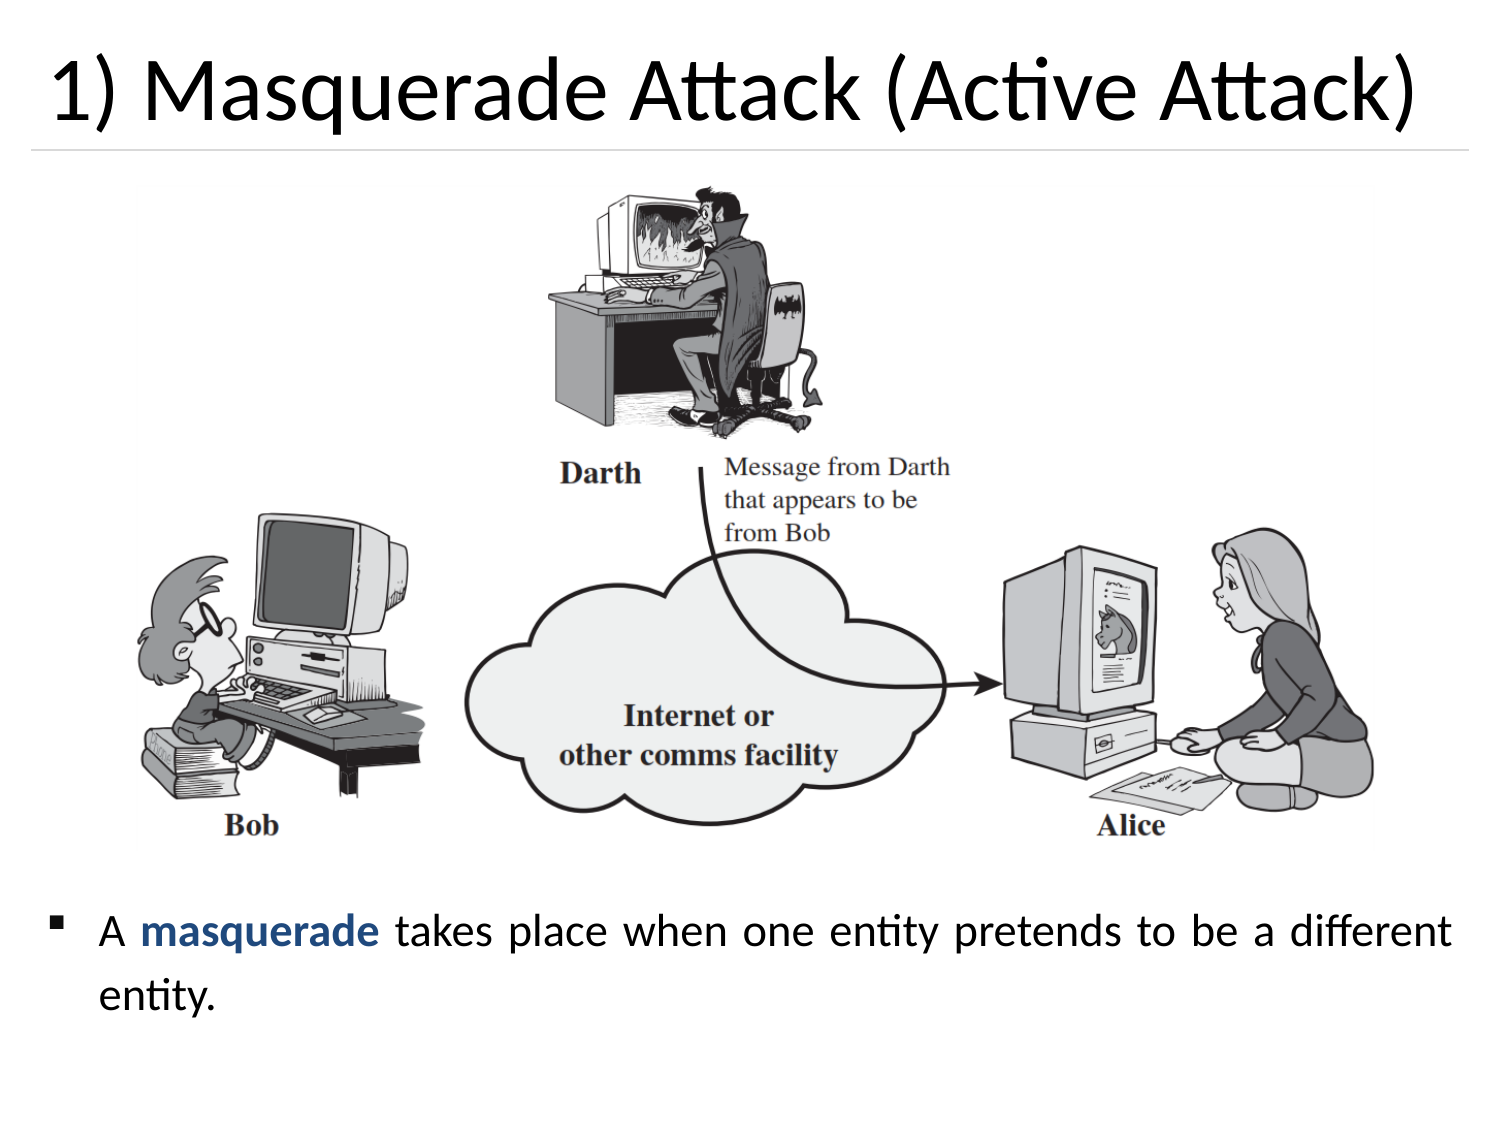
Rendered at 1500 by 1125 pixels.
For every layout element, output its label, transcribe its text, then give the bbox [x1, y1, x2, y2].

title 1) Masquerade Attack (Active Attack) [31, 17, 1469, 150]
list A masquerade takes place when one entity pretends to be a different entity. [31, 885, 1469, 1028]
picture [123, 184, 1389, 851]
